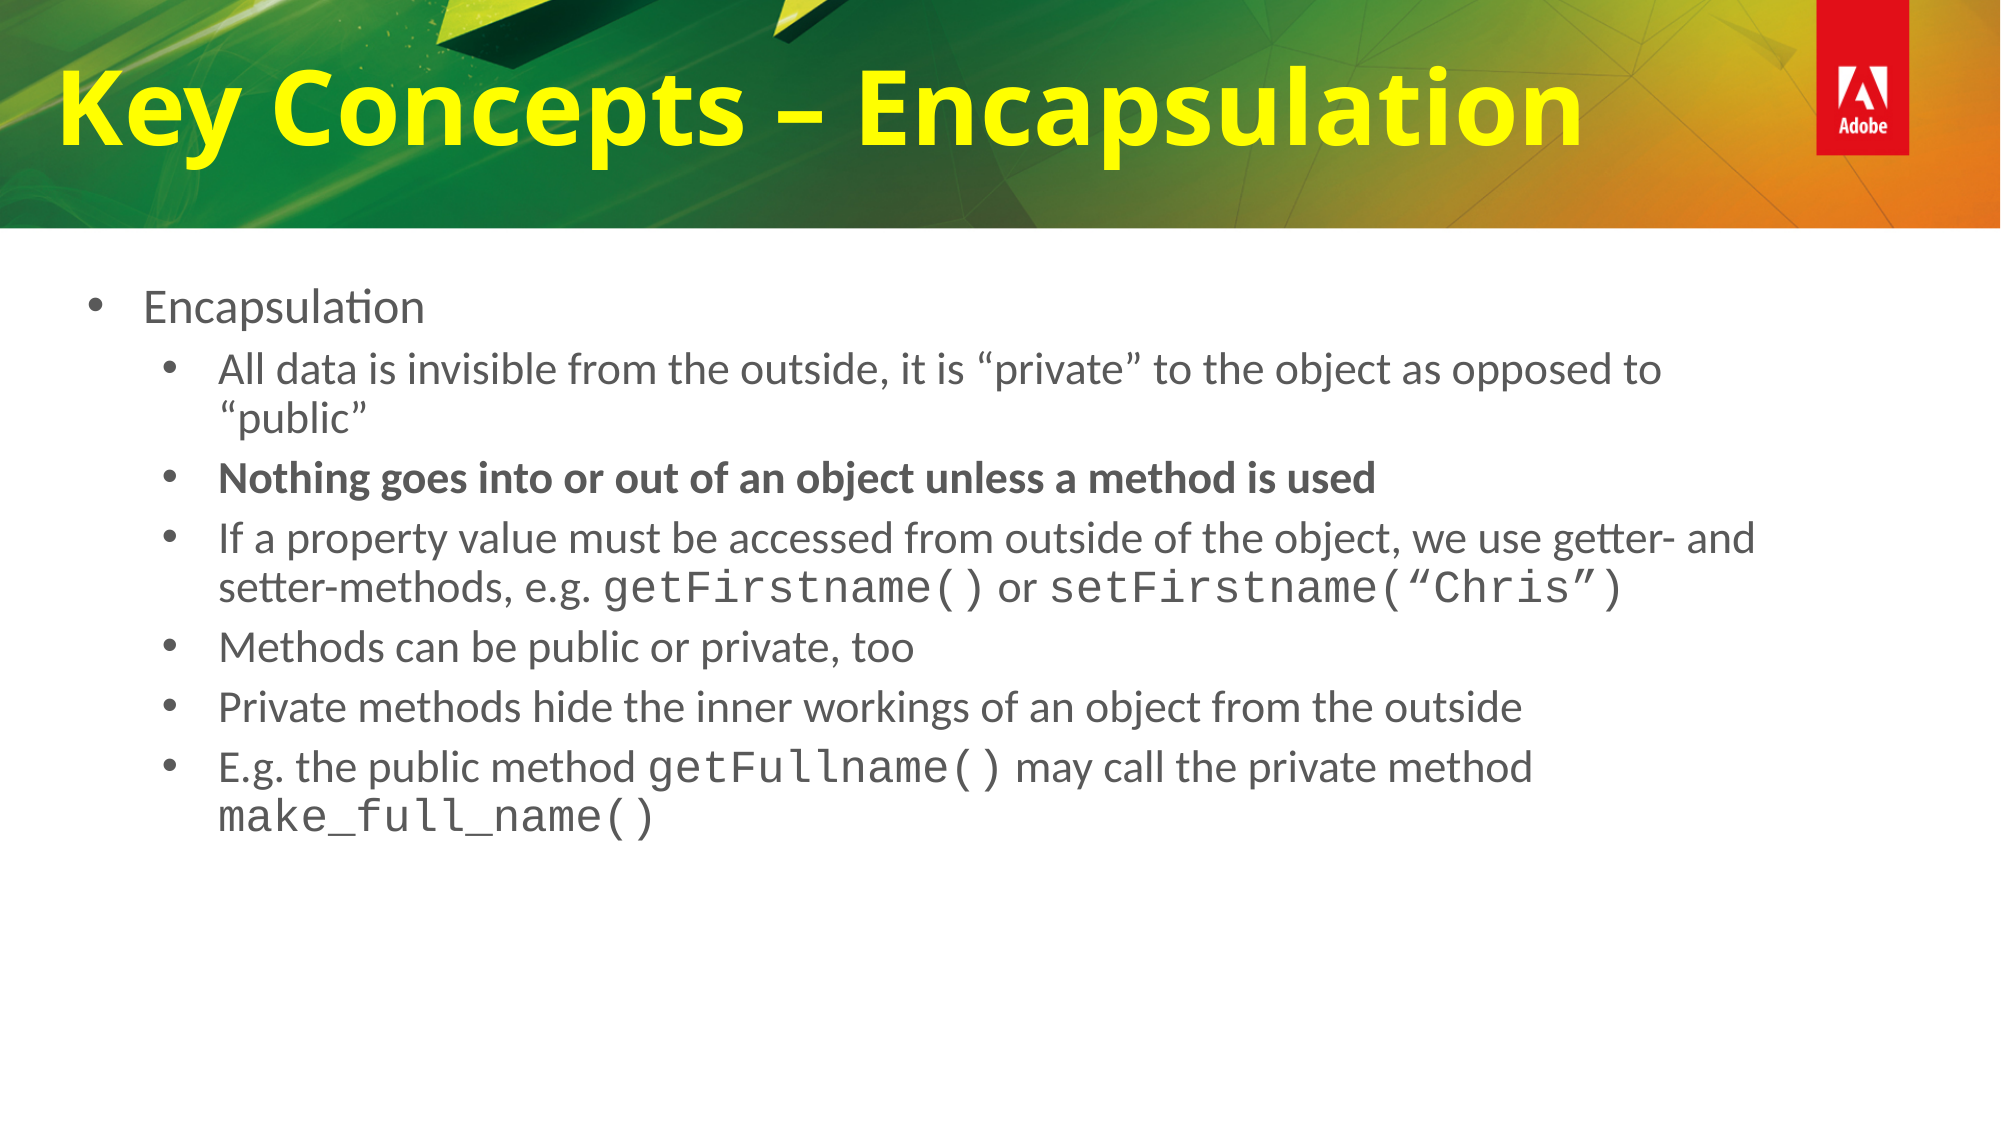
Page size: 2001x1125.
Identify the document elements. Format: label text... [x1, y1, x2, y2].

picture [0, 0, 2001, 1125]
text_box Encapsulation All data is invisible from the outside, it is “private” to the object as opposed to “public” Nothing goes into or out of an object unless a method is used If a property value must be accessed from outside of the object, we use getter- and setter-methods, e.g. getFirstname() or setFirstname(“Chris”) Methods can be public or private, too Private methods hide the inner workings of an object from the outside E.g. the public method getFullname() may call the private method make_full_name() [72, 272, 1811, 987]
text_box Key Concepts – Encapsulation [40, 0, 1811, 224]
